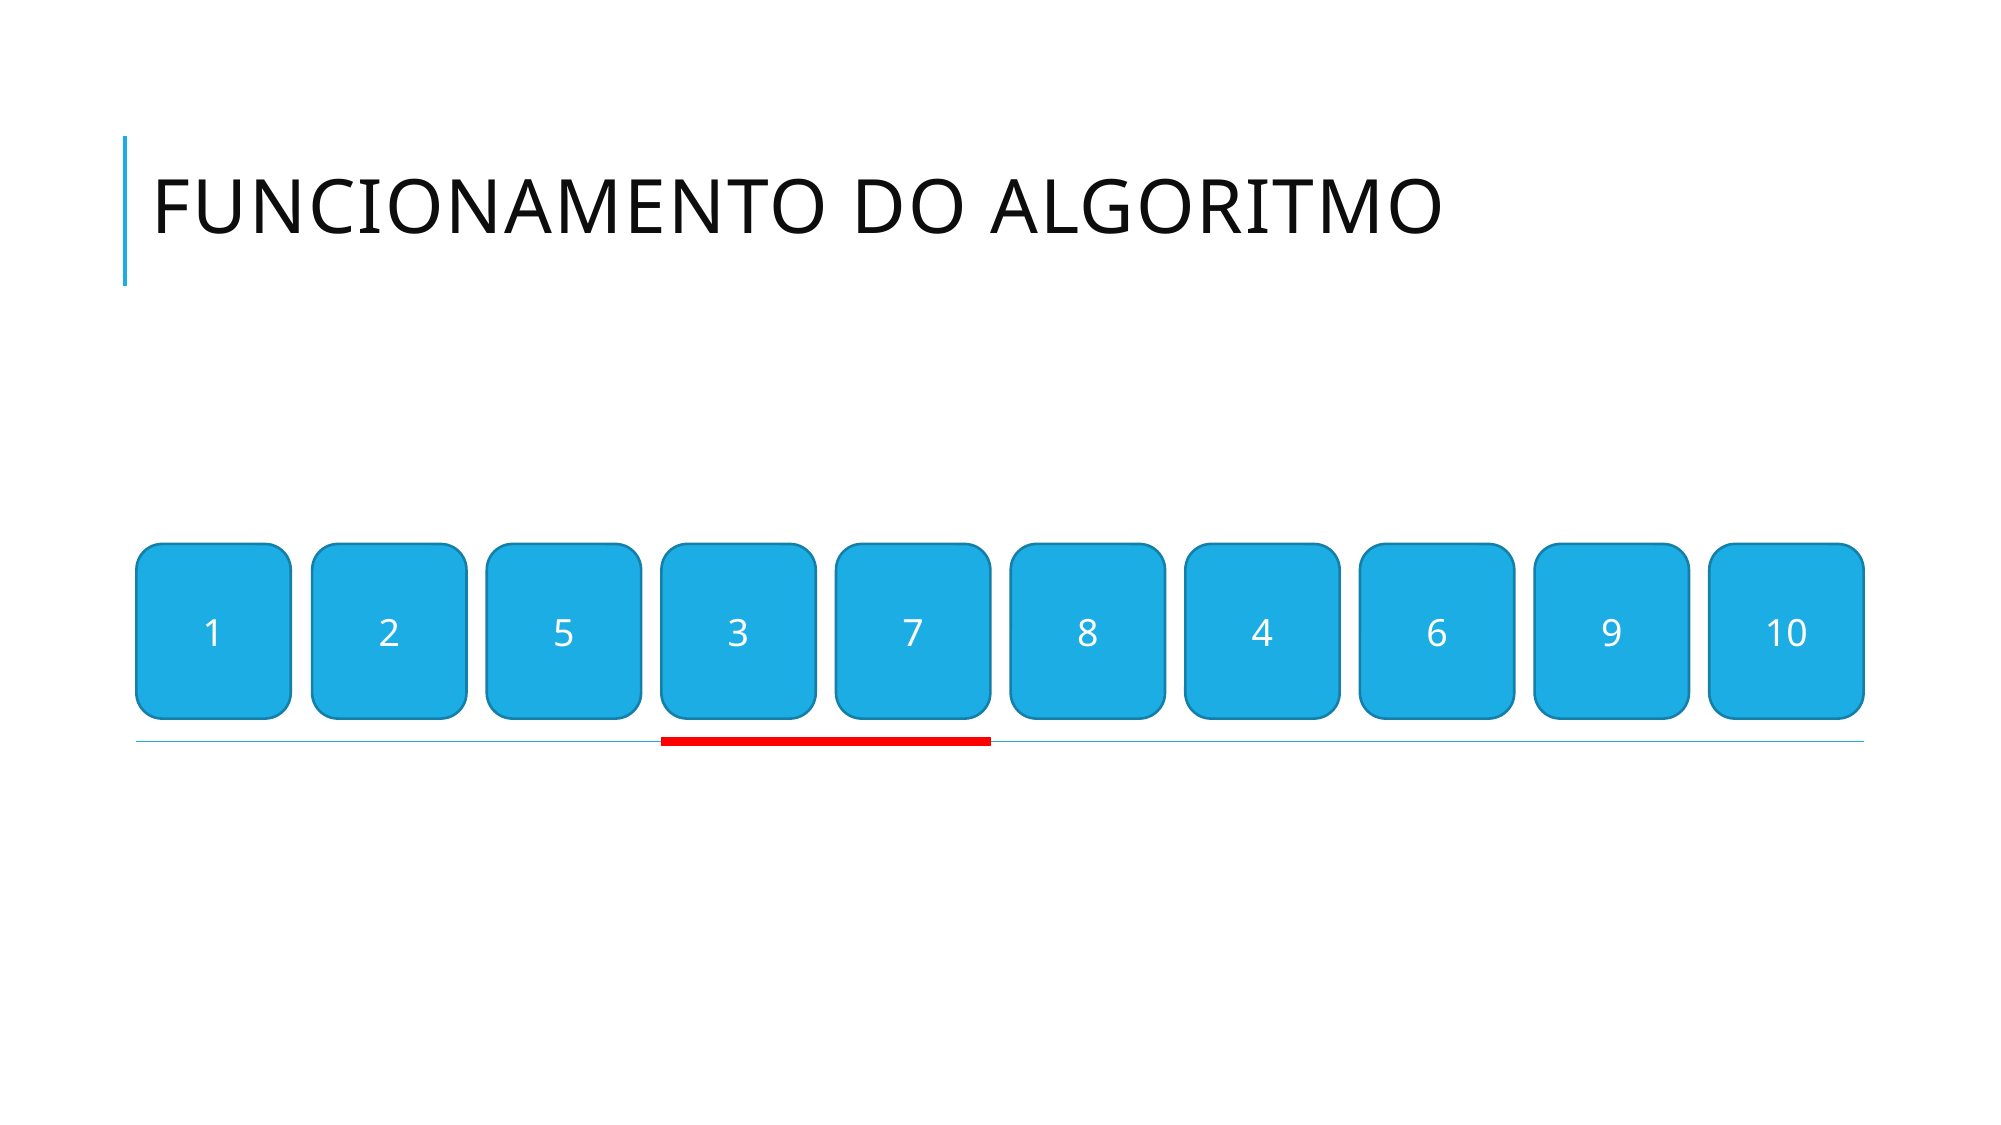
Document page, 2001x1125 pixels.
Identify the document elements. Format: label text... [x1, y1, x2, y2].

text_box 4 [1183, 542, 1341, 720]
text_box 2 [310, 542, 468, 720]
text_box 5 [485, 542, 643, 720]
title Funcionamento do algoritmo [136, 118, 1926, 305]
text_box 9 [1533, 542, 1691, 720]
text_box 1 [135, 542, 293, 720]
text_box 8 [1009, 542, 1167, 720]
text_box 6 [1358, 542, 1516, 720]
text_box 10 [1707, 542, 1865, 720]
text_box 3 [660, 542, 818, 720]
text_box 7 [834, 542, 992, 720]
